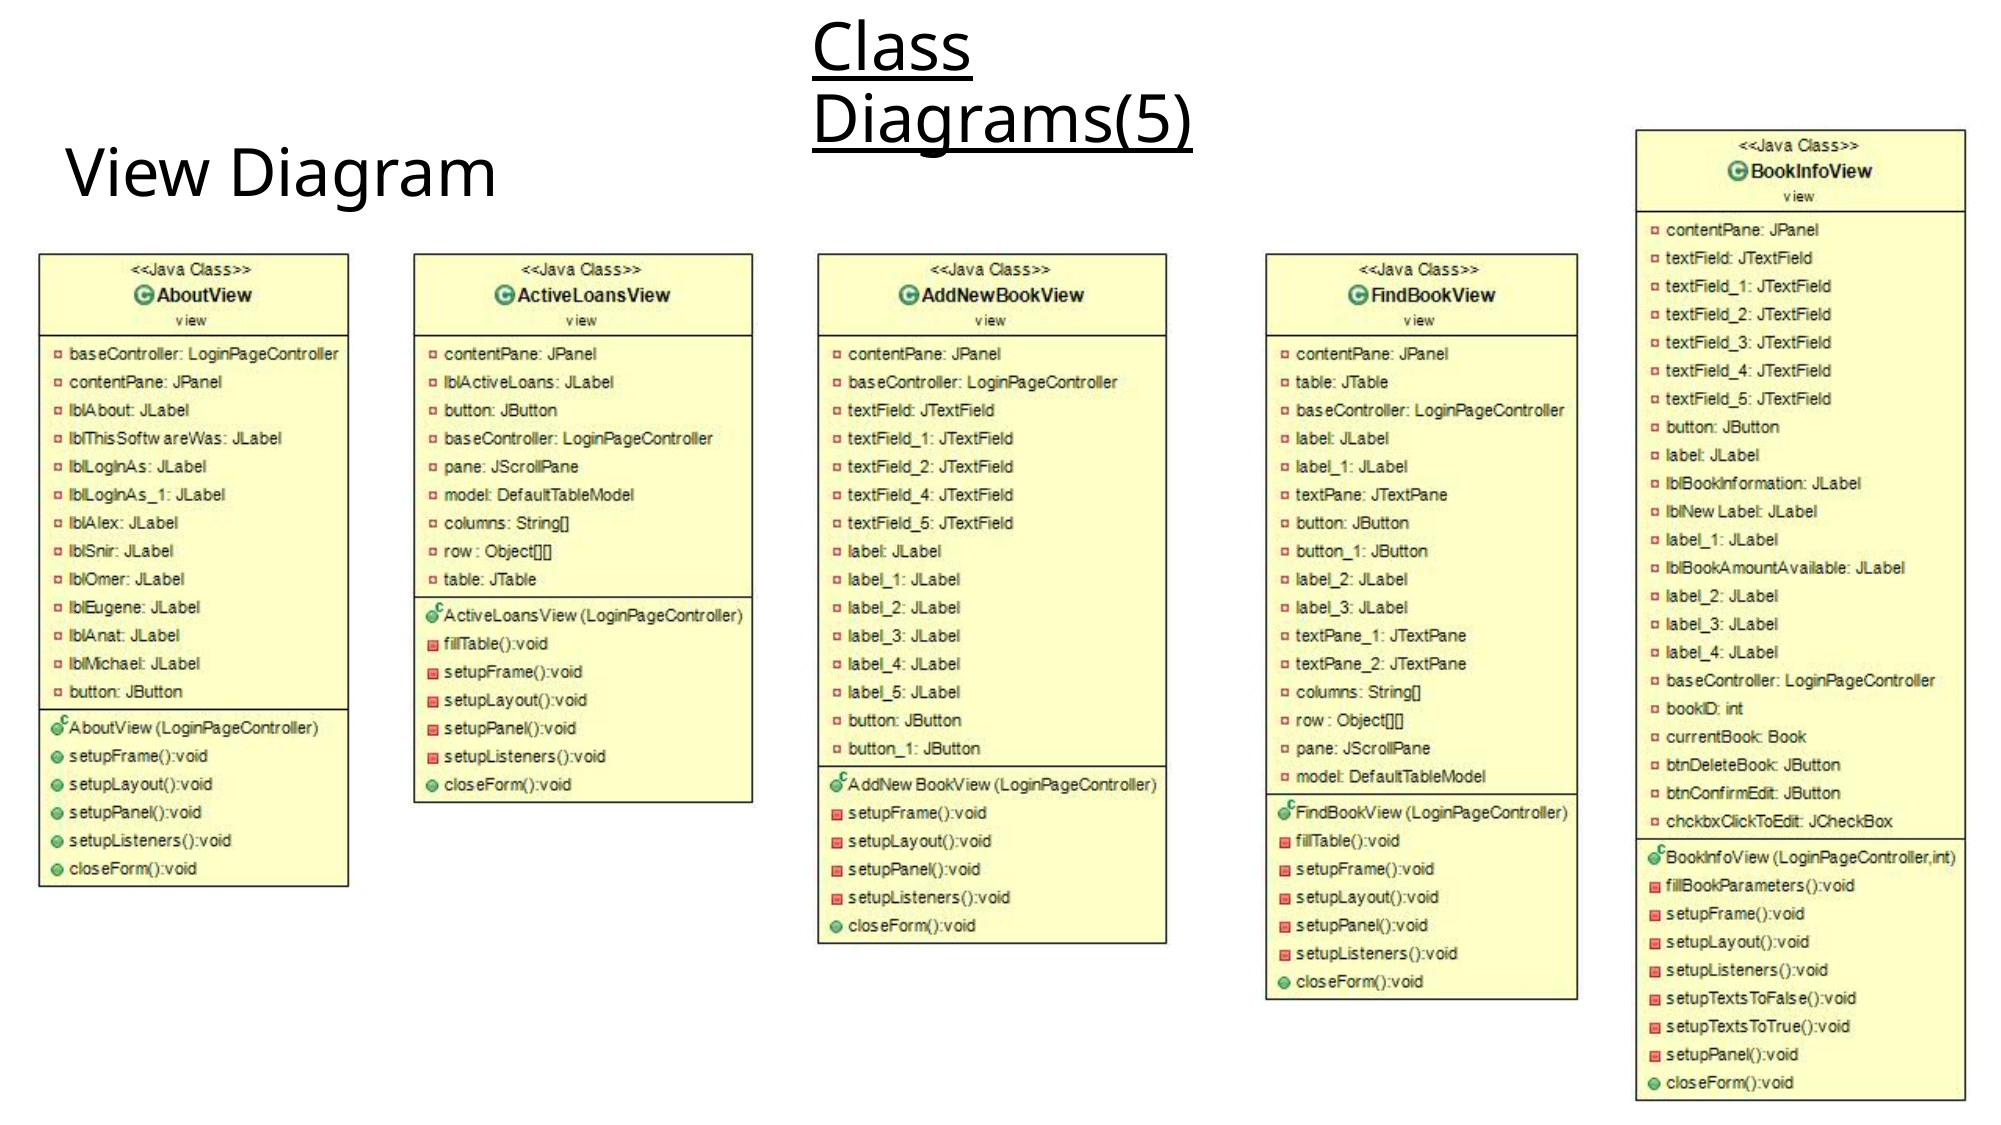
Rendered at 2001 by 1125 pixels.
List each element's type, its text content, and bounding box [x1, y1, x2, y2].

picture [1631, 125, 1971, 1106]
picture [409, 249, 758, 808]
picture [1261, 249, 1583, 1005]
text_box Class Diagrams(5) [796, 40, 1310, 131]
picture [34, 249, 354, 892]
text_box View Diagram [50, 130, 563, 220]
picture [813, 249, 1172, 949]
